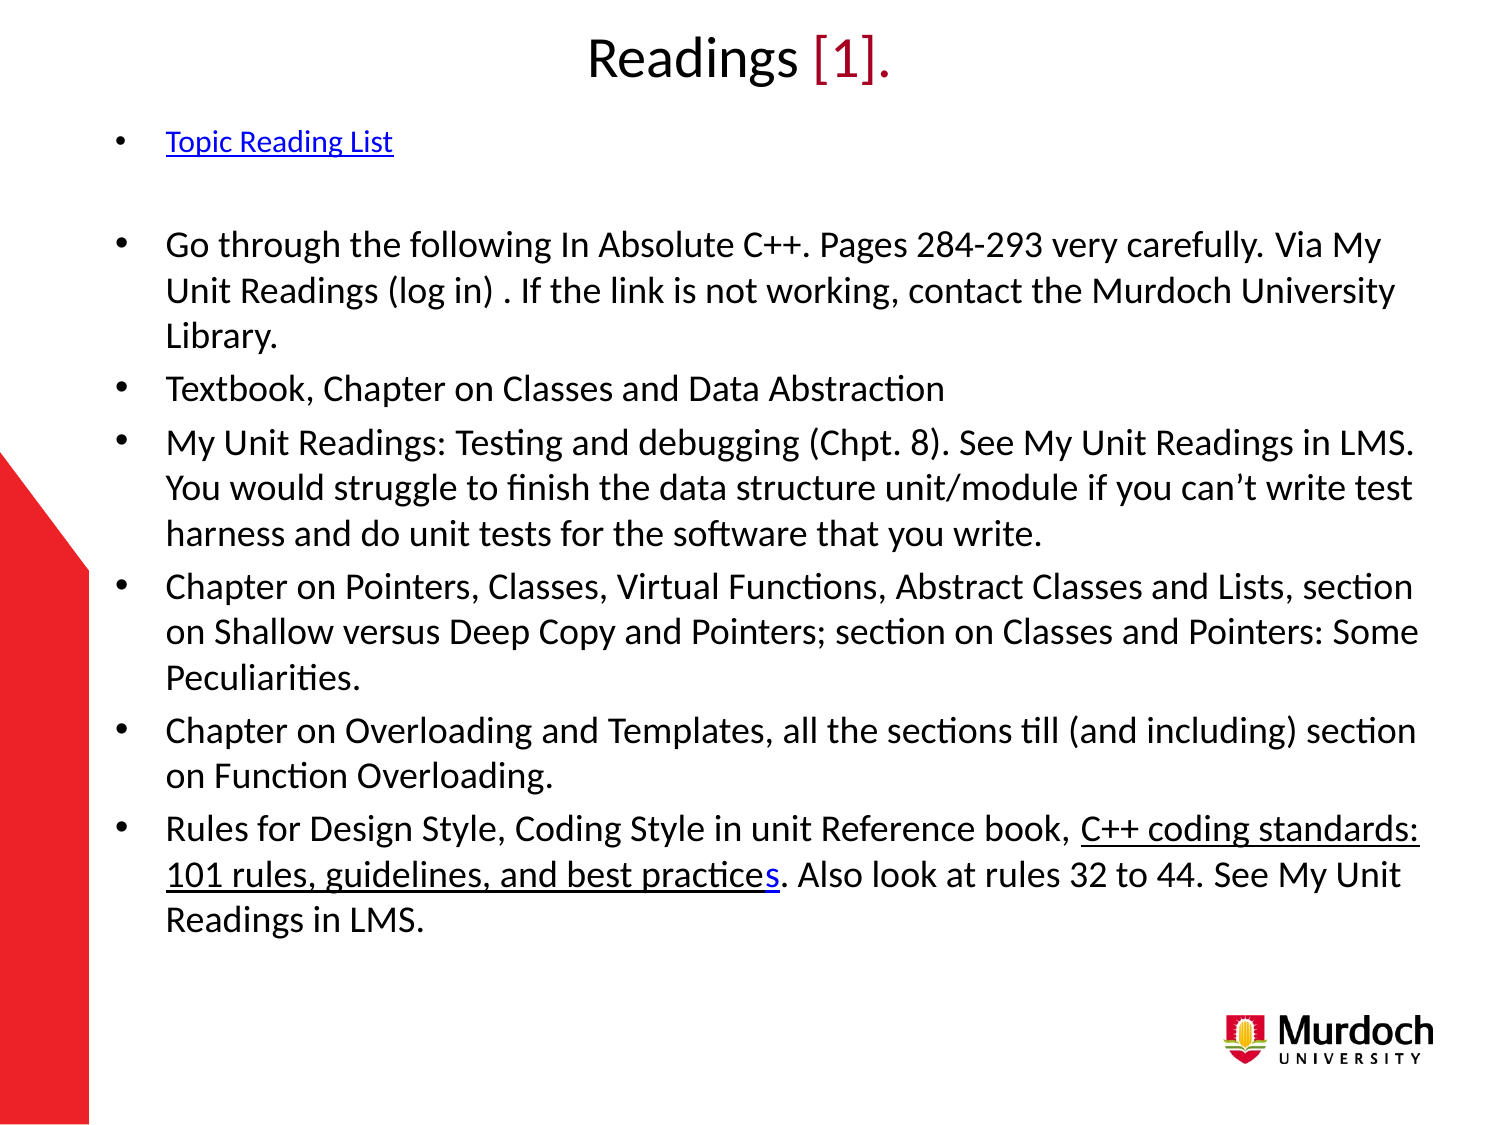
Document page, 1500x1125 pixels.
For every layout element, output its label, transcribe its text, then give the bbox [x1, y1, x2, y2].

list Topic Reading List Go through the following In Absolute C++. Pages 284-293 very carefully. Via My Unit Readings (log in) . If the link is not working, contact the Murdoch University Library. Textbook, Chapter on Classes and Data Abstraction My Unit Readings: Testing and debugging (Chpt. 8). See My Unit Readings in LMS. You would struggle to finish the data structure unit/module if you can’t write test harness and do unit tests for the software that you write. Chapter on Pointers, Classes, Virtual Functions, Abstract Classes and Lists, section on Shallow versus Deep Copy and Pointers; section on Classes and Pointers: Some Peculiarities. Chapter on Overloading and Templates, all the sections till (and including) section on Function Overloading. Rules for Design Style, Coding Style in unit Reference book, C++ coding standards: 101 rules, guidelines, and best practices. Also look at rules 32 to 44. See My Unit Readings in LMS. [100, 113, 1451, 951]
picture [1223, 1015, 1433, 1064]
title Readings [1]. [64, 0, 1415, 148]
